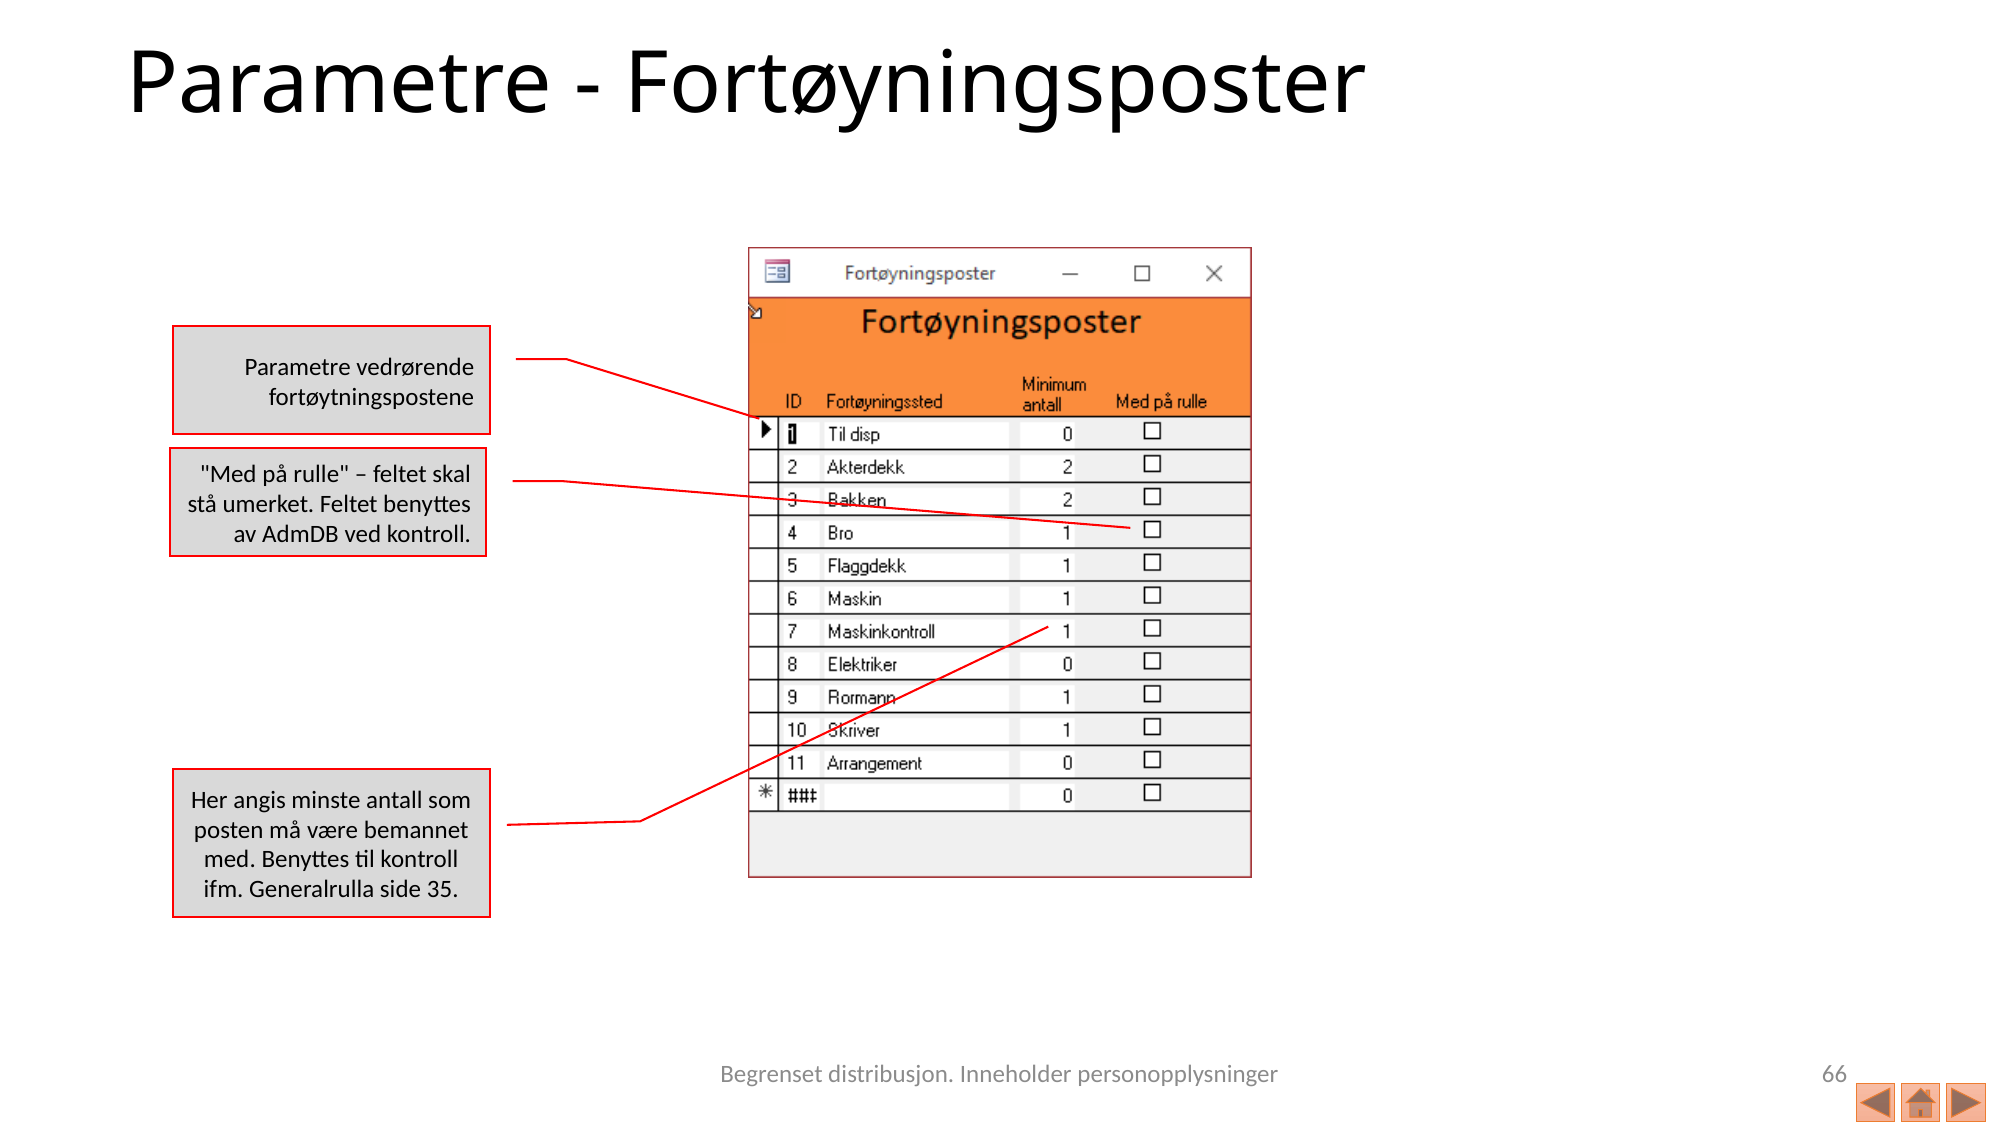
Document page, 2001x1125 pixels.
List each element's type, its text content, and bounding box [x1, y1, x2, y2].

title Parametre - Fortøyningsposter [111, 30, 1857, 139]
text_box Parametre vedrørende fortøytningspostene [515, 358, 748, 417]
text_box Her angis minste antall som posten må være bemannet med. Benyttes til kontroll ifm. Generalrulla side 35. [506, 768, 748, 826]
picture [748, 247, 1252, 878]
text_box Her angis minste antall som posten må være bemannet med. Benyttes til kontroll ifm. Generalrulla side 35. [172, 768, 491, 918]
text_box Parametre vedrørende fortøytningspostene [172, 325, 491, 435]
text_box [1946, 1083, 1986, 1122]
slide_number 66 [1412, 1042, 1863, 1103]
footer Begrenset distribusjon. Inneholder personopplysninger [662, 1042, 1338, 1103]
text_box [1856, 1083, 1895, 1122]
text_box [1901, 1083, 1940, 1122]
text_box "Med på rulle" – feltet skal stå umerket. Feltet benyttes av AdmDB ved kontroll. [512, 480, 748, 498]
text_box "Med på rulle" – feltet skal stå umerket. Feltet benyttes av AdmDB ved kontroll. [169, 447, 487, 557]
